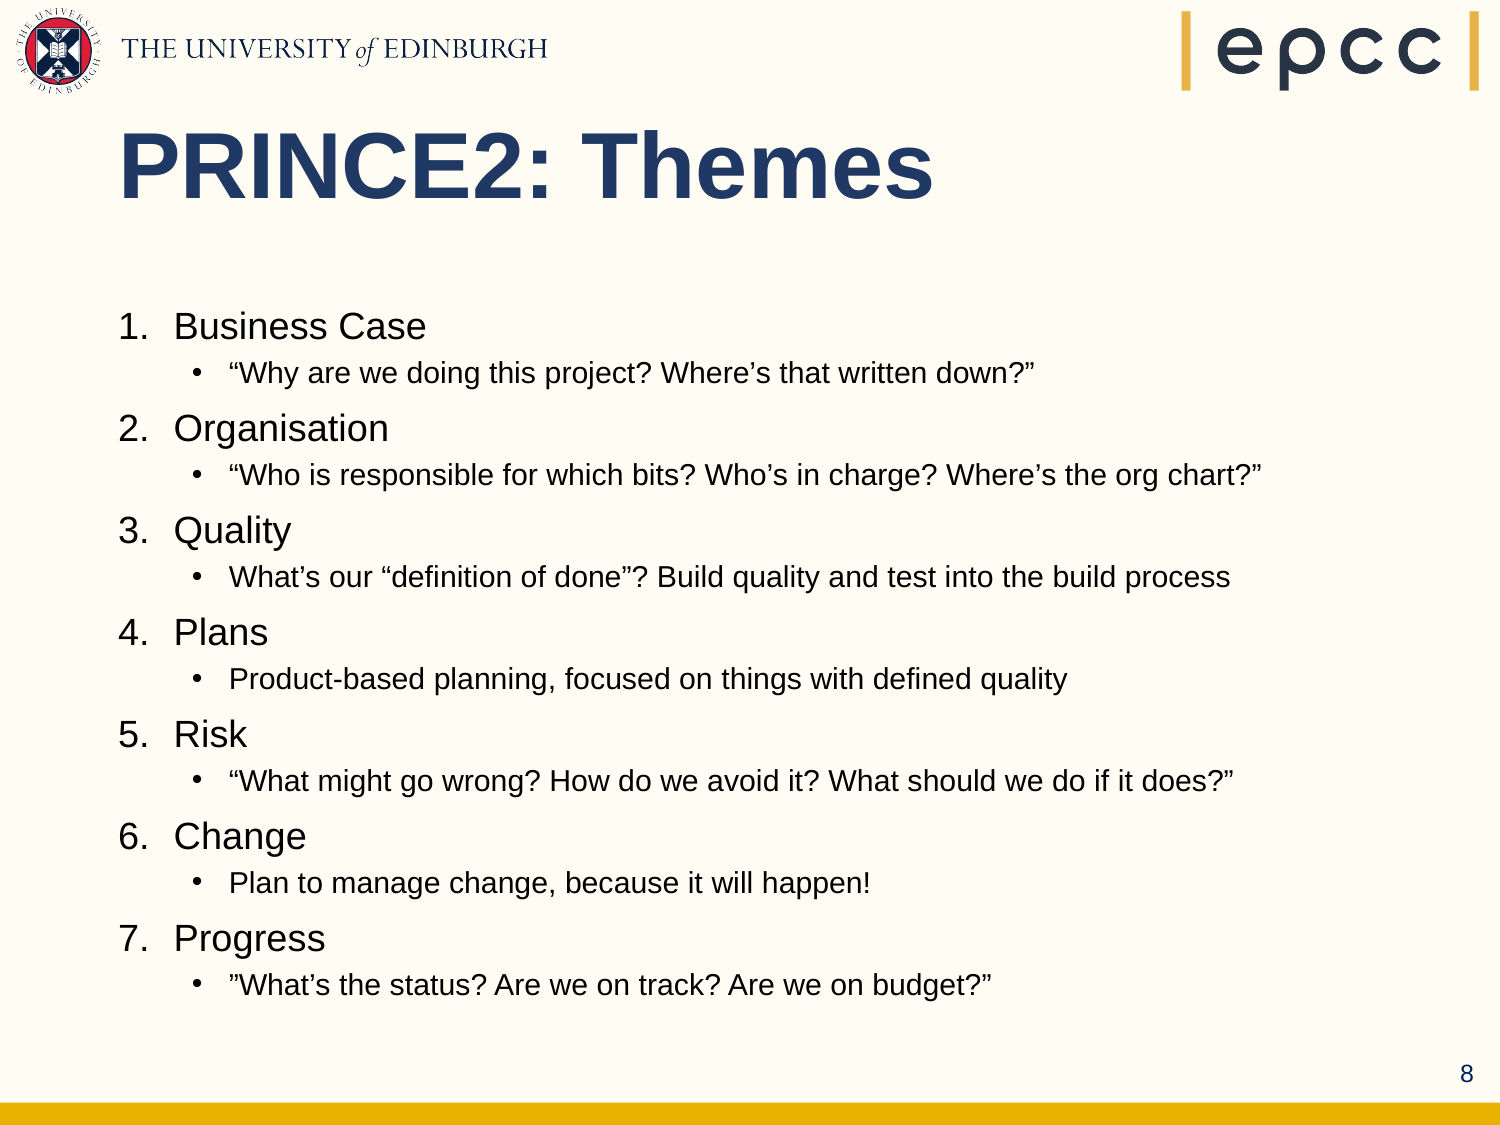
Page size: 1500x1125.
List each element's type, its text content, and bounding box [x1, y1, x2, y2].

list Business Case “Why are we doing this project? Where’s that written down?” Organisation “Who is responsible for which bits? Who’s in charge? Where’s the org chart?” Quality What’s our “definition of done”? Build quality and test into the build process Plans Product-based planning, focused on things with defined quality Risk “What might go wrong? How do we avoid it? What should we do if it does?” Change Plan to manage change, because it will happen! Progress ”What’s the status? Are we on track? Are we on budget?” [103, 299, 1397, 1014]
picture [1179, 8, 1484, 94]
slide_number 8 [1420, 1042, 1490, 1103]
picture [16, 8, 547, 94]
title PRINCE2: Themes [103, 59, 1397, 278]
